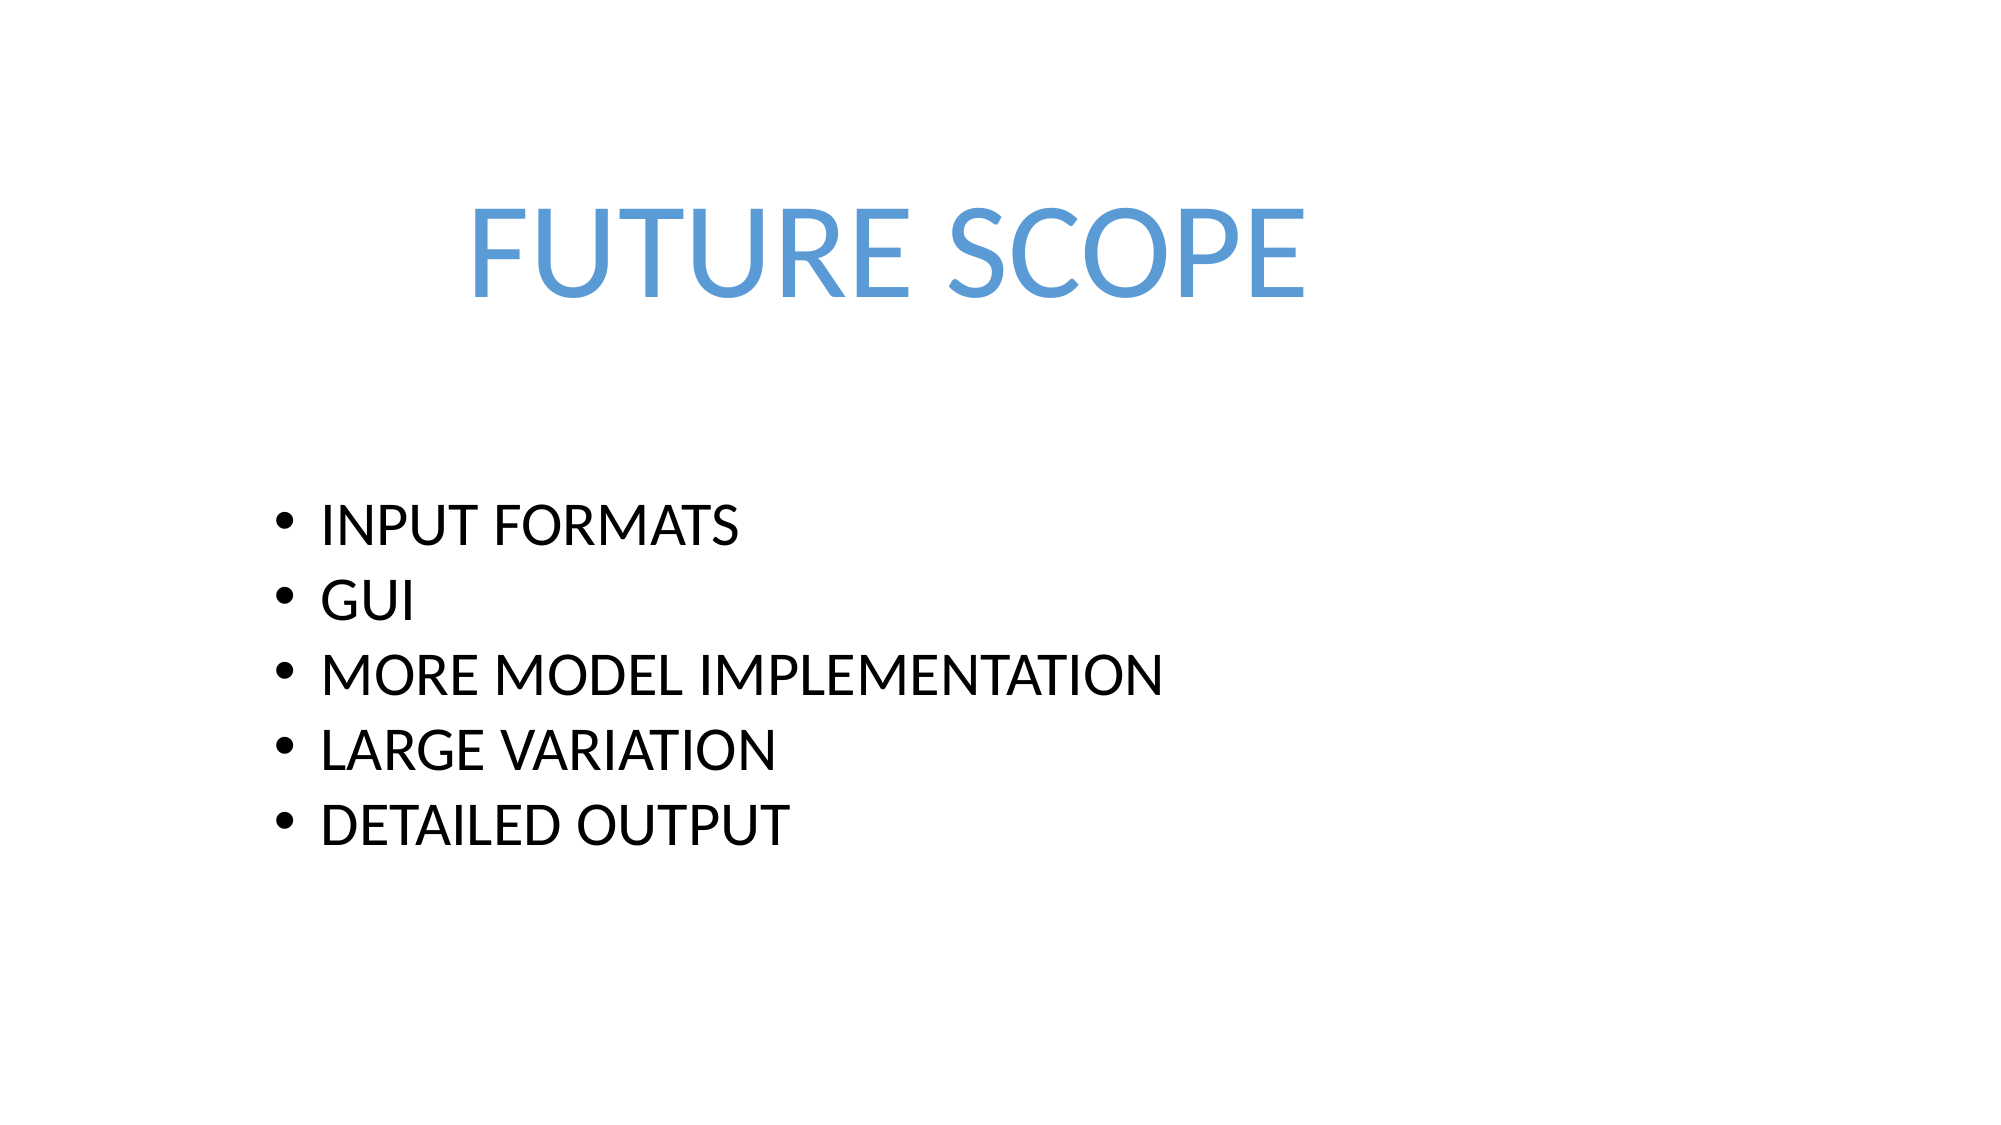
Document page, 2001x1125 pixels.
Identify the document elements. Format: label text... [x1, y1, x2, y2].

text_box INPUT FORMATS GUI MORE MODEL IMPLEMENTATION LARGE VARIATION DETAILED OUTPUT [259, 475, 1612, 865]
text_box FUTURE SCOPE [447, 152, 1362, 333]
